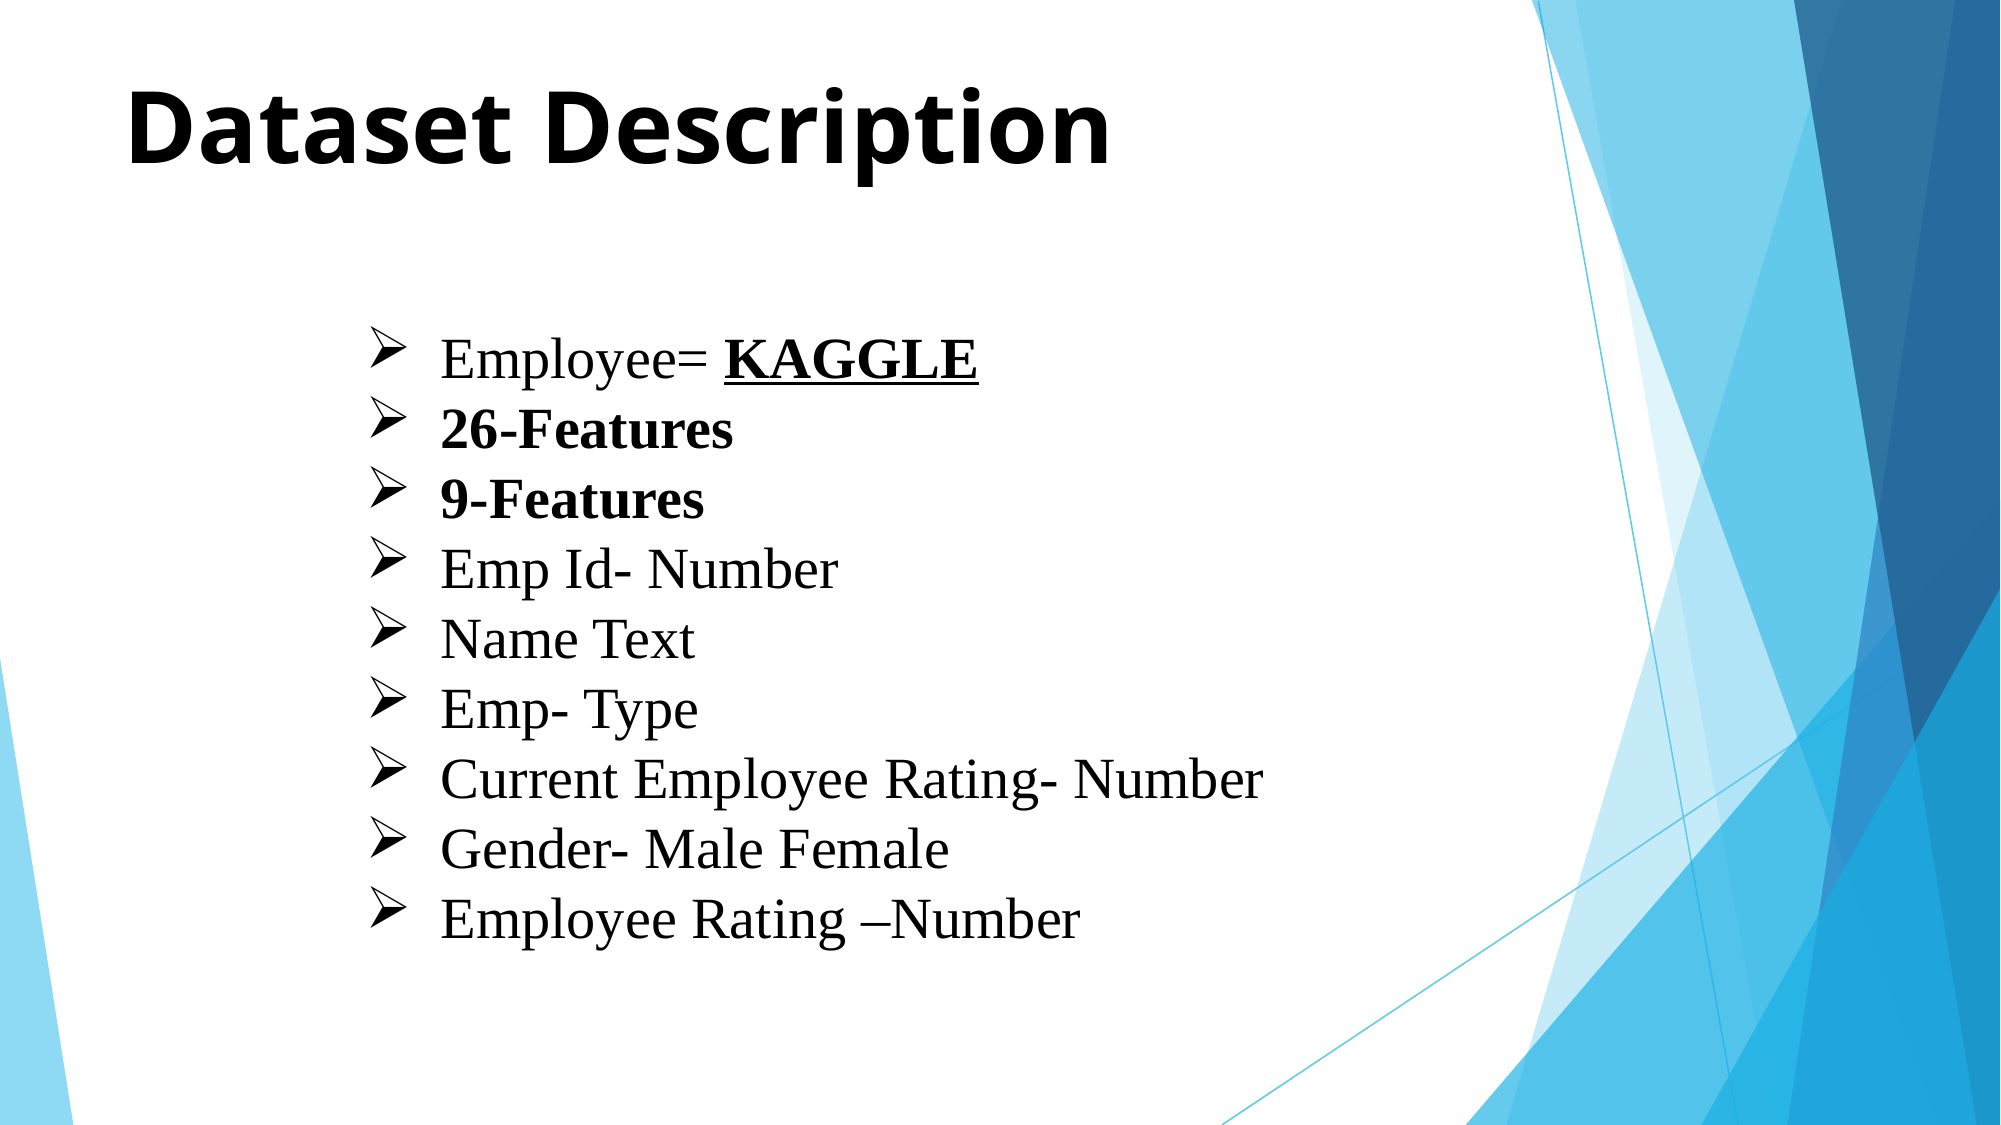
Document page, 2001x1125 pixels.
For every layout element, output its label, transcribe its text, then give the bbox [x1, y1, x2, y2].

title Dataset Description [123, 63, 1877, 182]
text_box Employee= KAGGLE 26-Features 9-Features Emp Id- Number Name Text Emp- Type Current Employee Rating- Number Gender- Male Female Employee Rating –Number [350, 312, 1280, 958]
